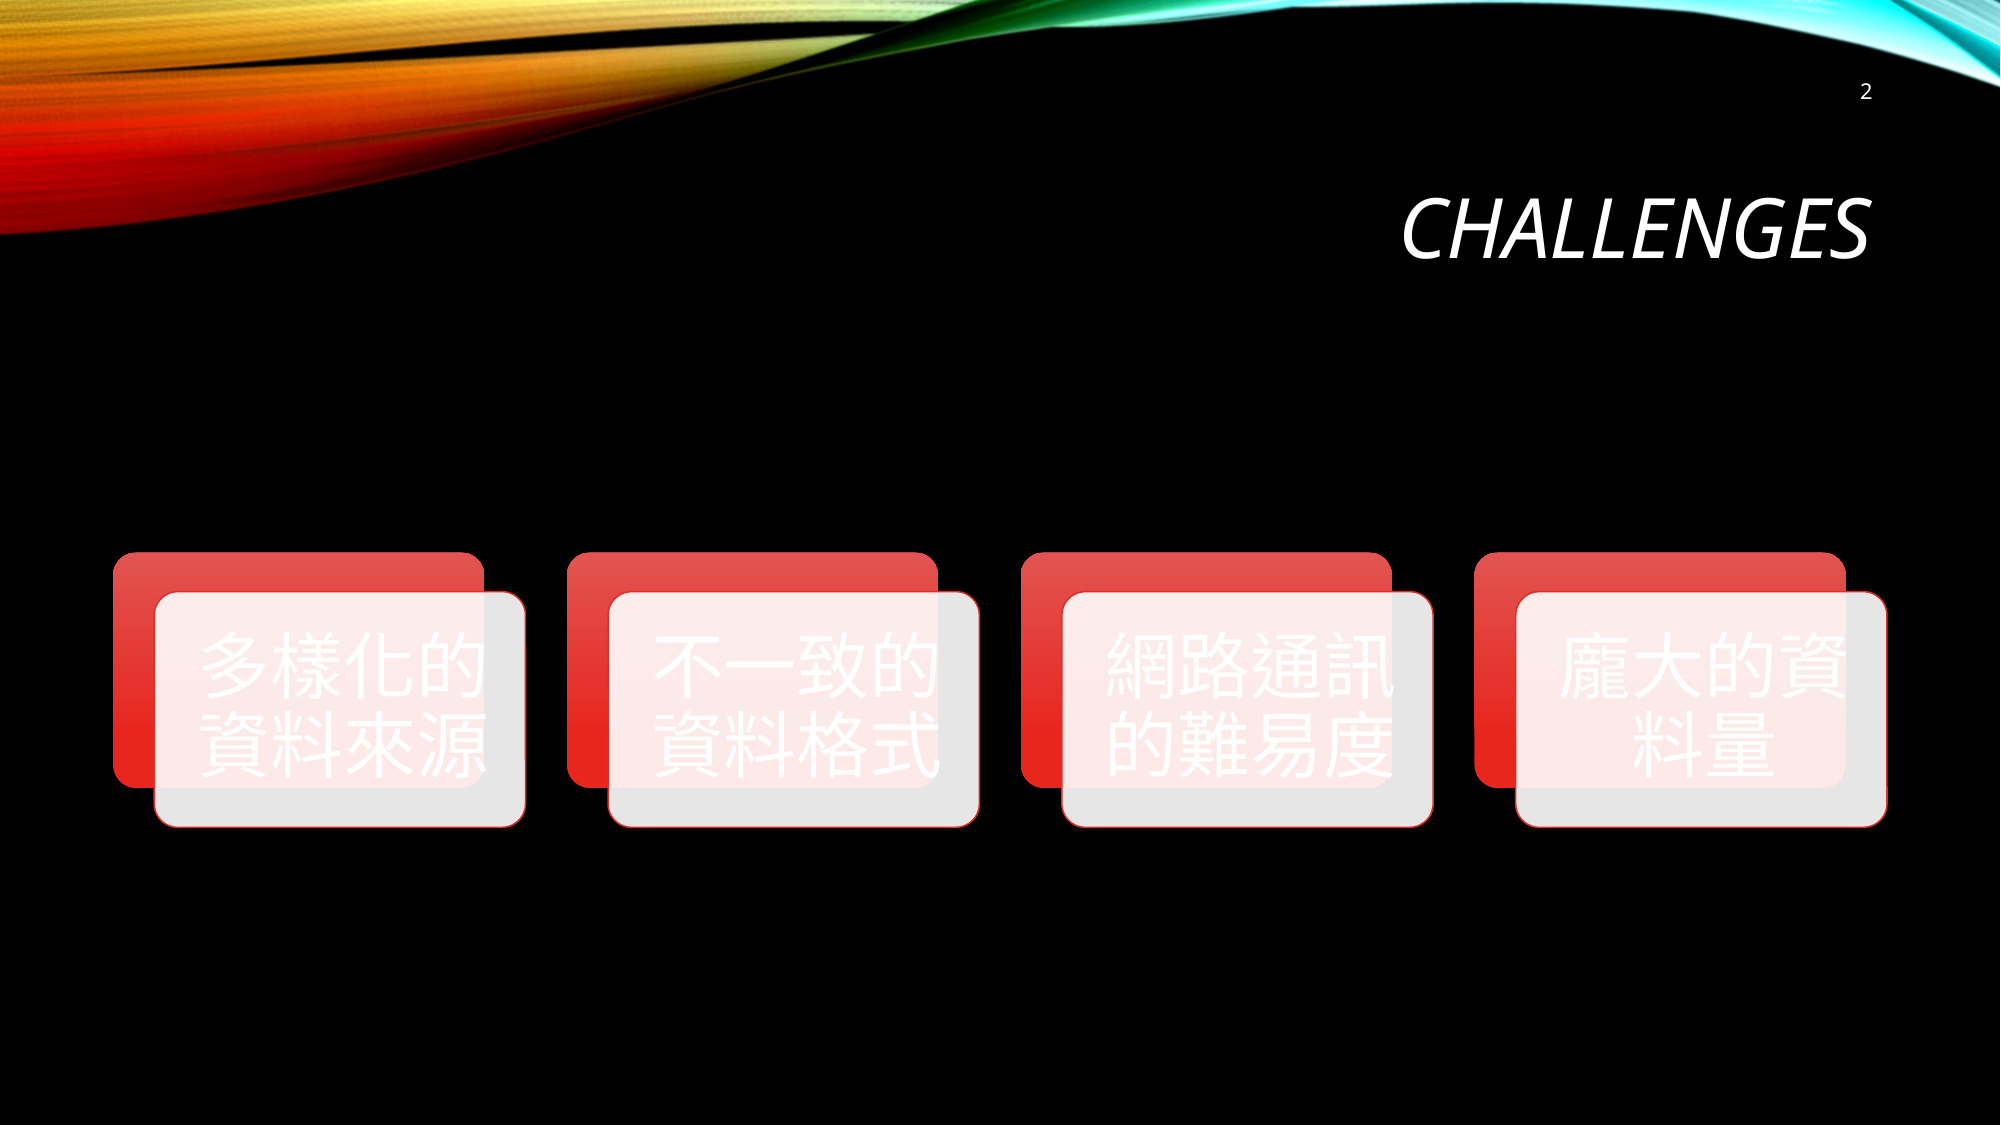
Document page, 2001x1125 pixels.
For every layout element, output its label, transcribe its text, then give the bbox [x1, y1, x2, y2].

slide_number 2 [1437, 62, 1888, 123]
picture [0, 0, 2000, 237]
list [112, 400, 1888, 980]
title Challenges [474, 125, 1888, 338]
